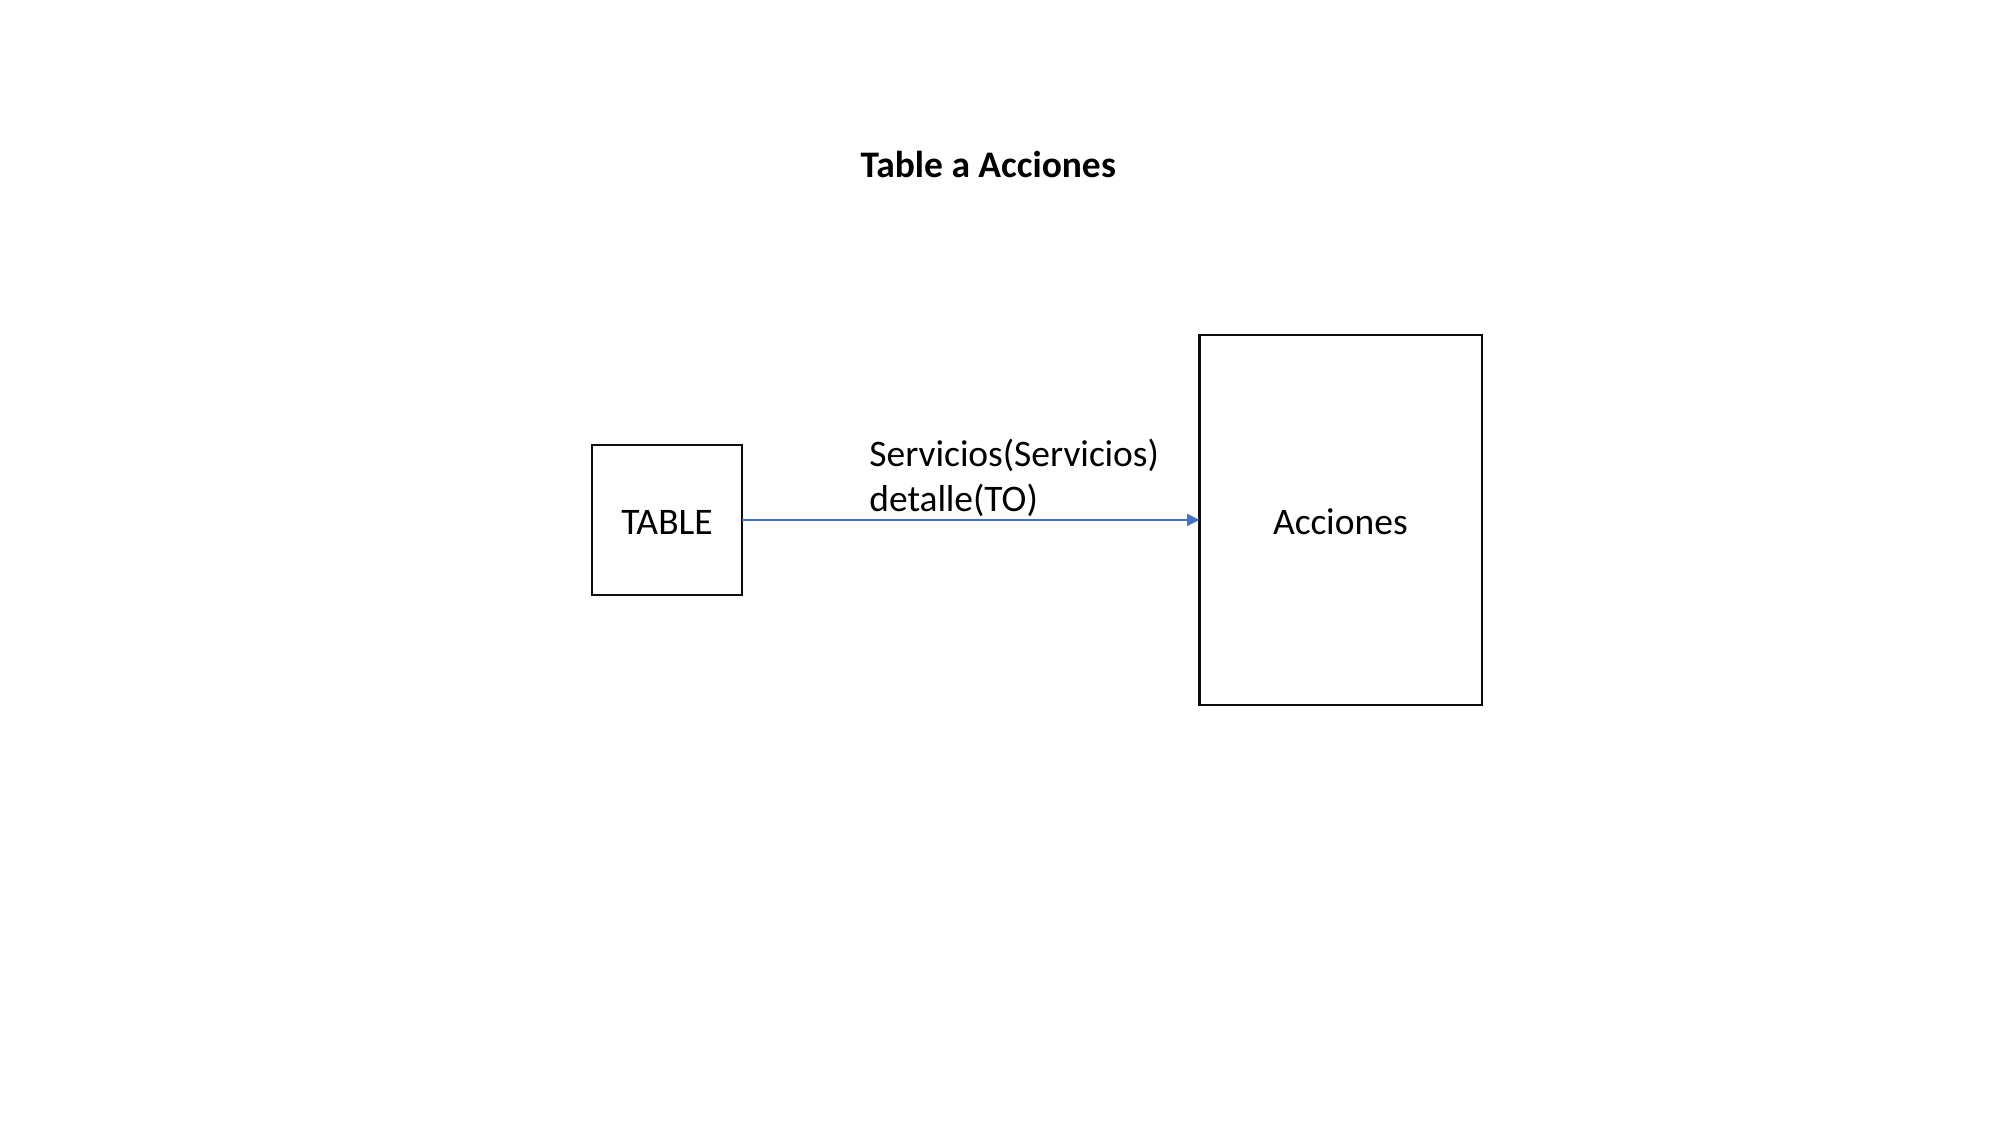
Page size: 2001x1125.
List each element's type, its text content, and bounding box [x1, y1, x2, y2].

text_box Servicios(Servicios) detalle(TO) [854, 521, 1175, 527]
text_box Acciones [1198, 334, 1483, 706]
text_box Servicios(Servicios) detalle(TO) [854, 421, 1175, 519]
text_box TABLE [591, 444, 743, 596]
text_box Table a Acciones [845, 132, 1140, 193]
